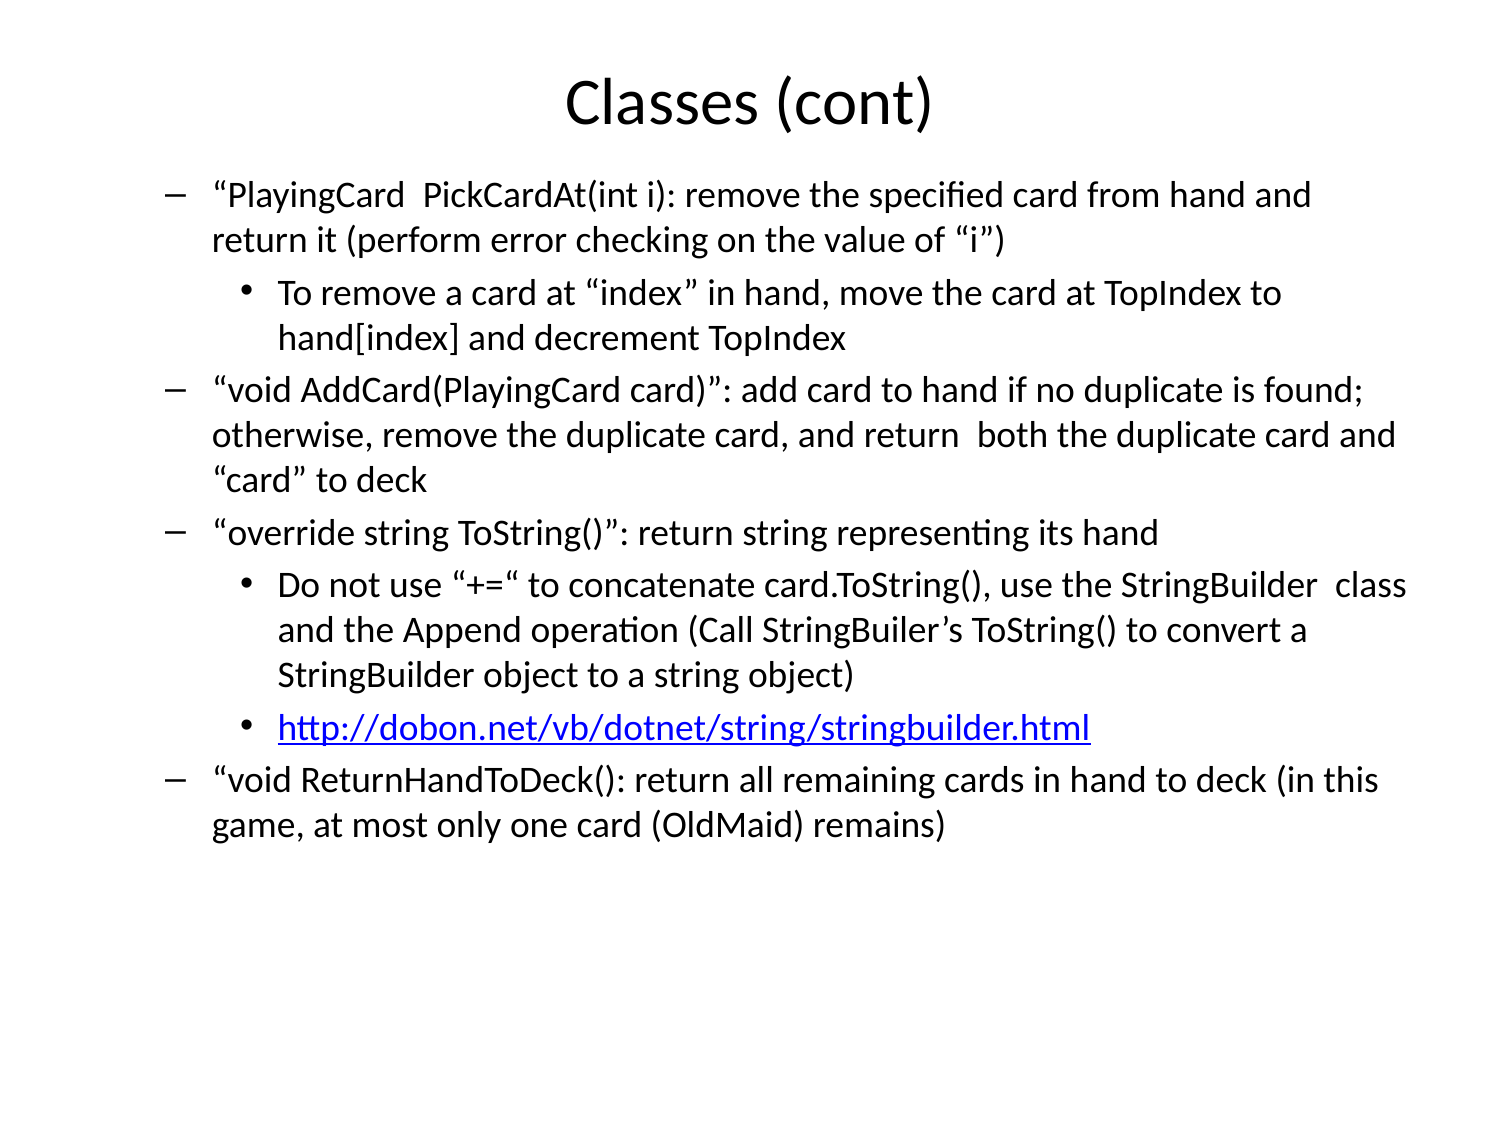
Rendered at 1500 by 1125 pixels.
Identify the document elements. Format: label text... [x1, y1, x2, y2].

list “PlayingCard PickCardAt(int i): remove the specified card from hand and return it (perform error checking on the value of “i”) To remove a card at “index” in hand, move the card at TopIndex to hand[index] and decrement TopIndex “void AddCard(PlayingCard card)”: add card to hand if no duplicate is found; otherwise, remove the duplicate card, and return both the duplicate card and “card” to deck “override string ToString()”: return string representing its hand Do not use “+=“ to concatenate card.ToString(), use the StringBuilder class and the Append operation (Call StringBuiler’s ToString() to convert a StringBuilder object to a string object) http://dobon.net/vb/dotnet/string/stringbuilder.html “void ReturnHandToDeck(): return all remaining cards in hand to deck (in this game, at most only one card (OldMaid) remains) [75, 162, 1425, 950]
title Classes (cont) [75, 45, 1425, 150]
